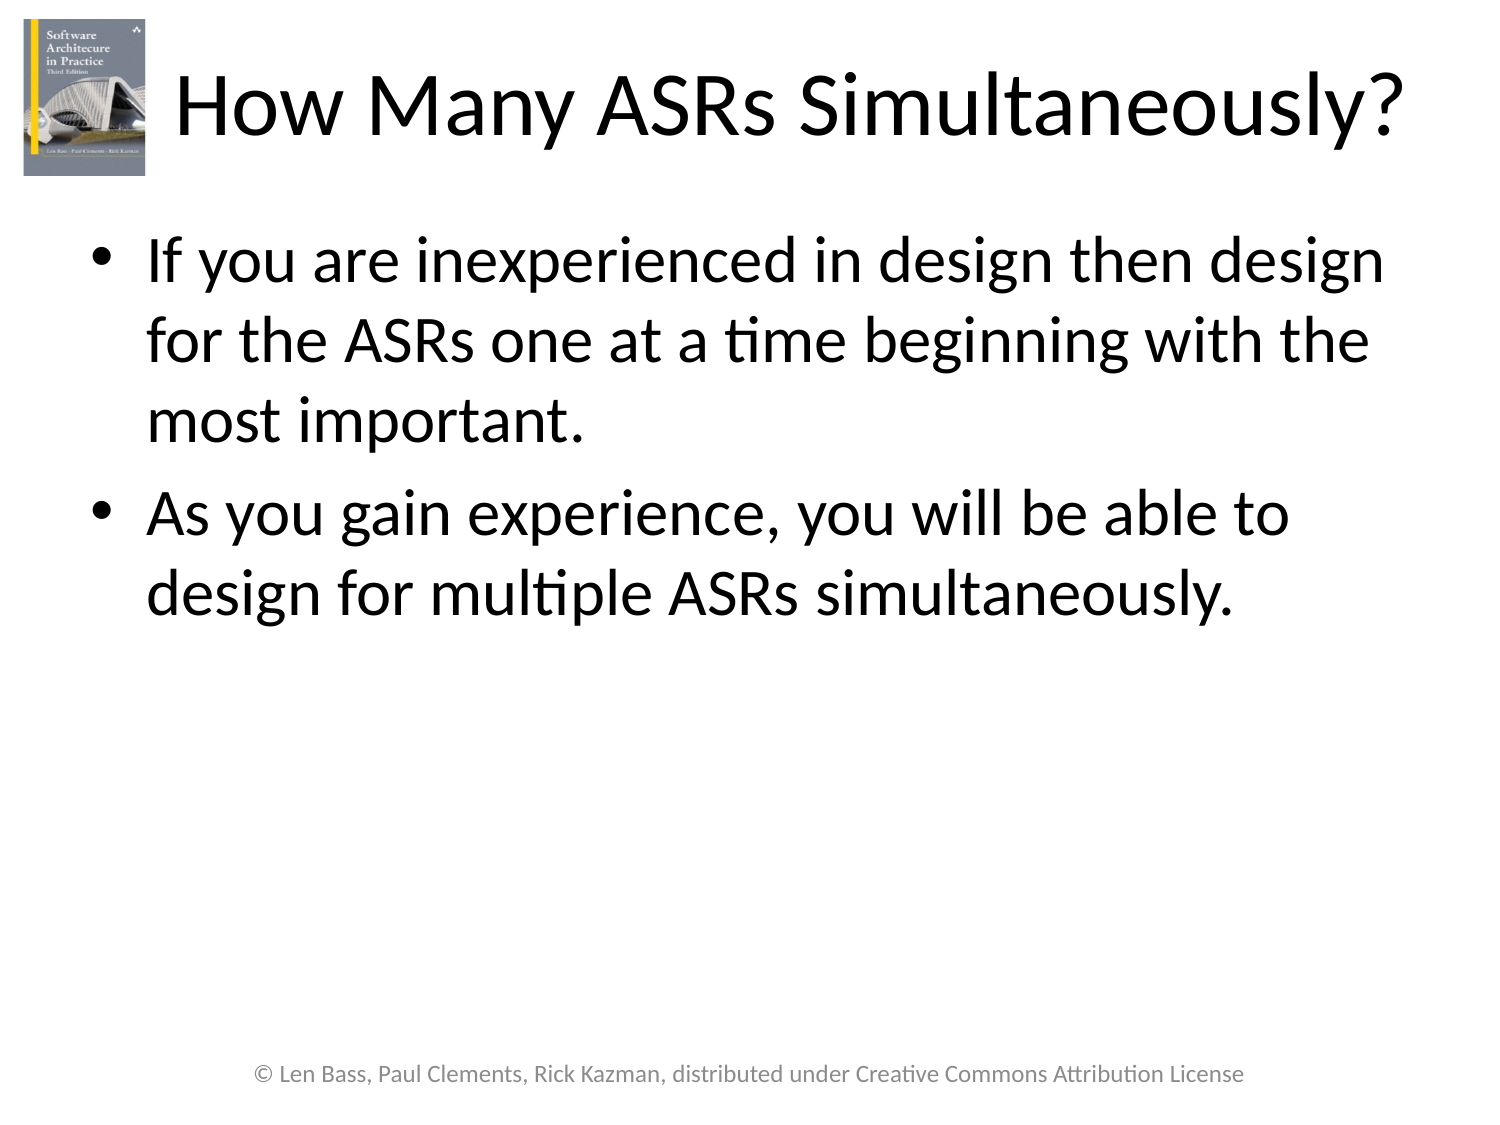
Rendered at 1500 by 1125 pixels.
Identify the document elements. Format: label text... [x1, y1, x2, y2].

list If you are inexperienced in design then design for the ASRs one at a time beginning with the most important. As you gain experience, you will be able to design for multiple ASRs simultaneously. [75, 208, 1425, 1005]
picture [5, 19, 163, 176]
footer © Len Bass, Paul Clements, Rick Kazman, distributed under Creative Commons Attribution License [230, 1042, 1270, 1103]
title How Many ASRs Simultaneously? [159, 45, 1425, 173]
